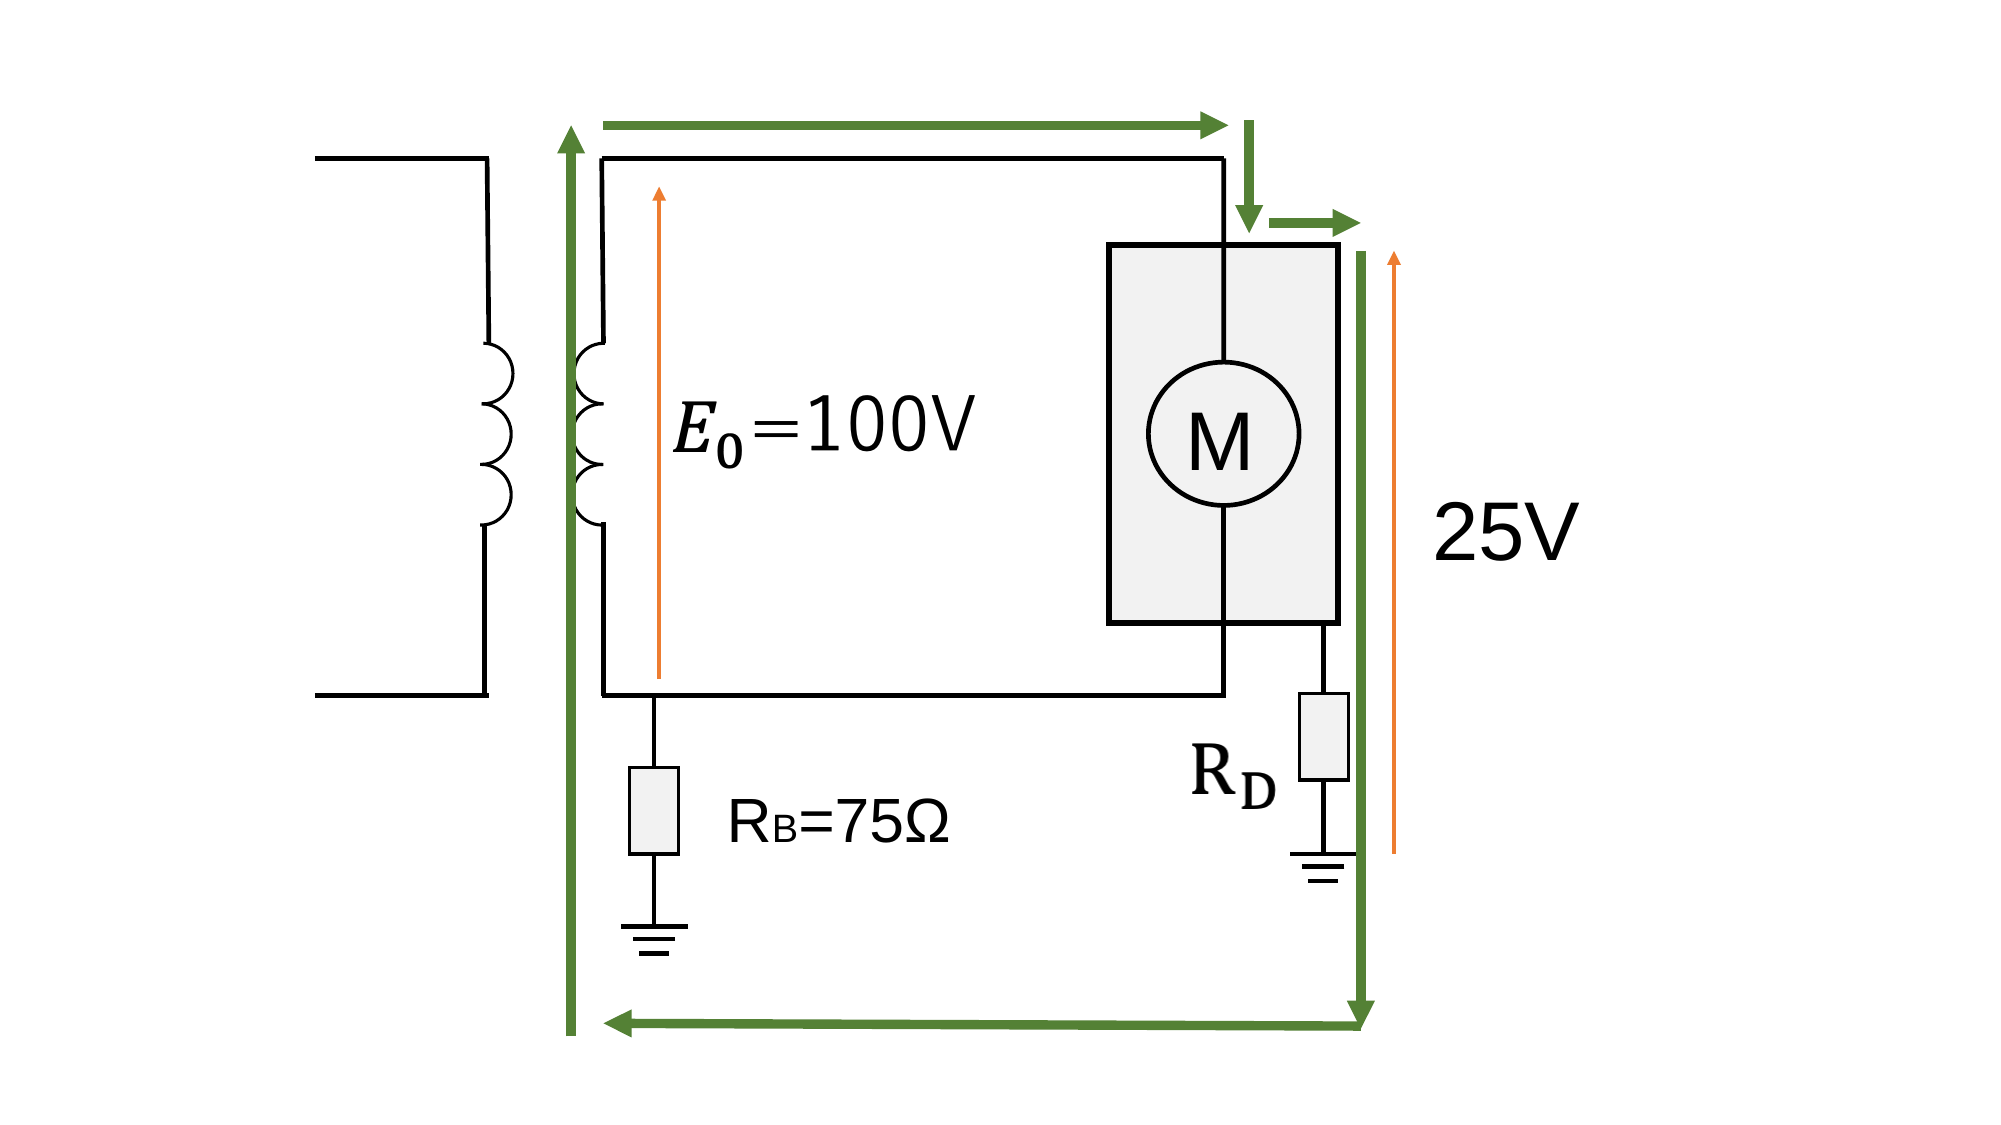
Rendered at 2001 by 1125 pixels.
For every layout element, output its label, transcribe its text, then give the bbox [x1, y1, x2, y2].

text_box [672, 383, 982, 475]
text_box [629, 767, 679, 854]
text_box [576, 464, 604, 526]
text_box [1177, 725, 1294, 817]
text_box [603, 1023, 1362, 1027]
text_box [1175, 362, 1273, 379]
text_box 25V [1417, 469, 1597, 585]
text_box [1279, 385, 1300, 483]
text_box [1184, 495, 1263, 506]
text_box [1299, 693, 1349, 780]
text_box RB=75Ω [711, 764, 1000, 870]
text_box [480, 404, 512, 465]
text_box [1109, 245, 1221, 624]
text_box M [1170, 379, 1279, 495]
text_box [1148, 383, 1170, 484]
text_box [576, 344, 605, 404]
text_box [480, 464, 512, 526]
text_box [481, 344, 513, 404]
text_box [1226, 245, 1339, 624]
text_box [486, 163, 490, 344]
text_box [576, 404, 604, 465]
